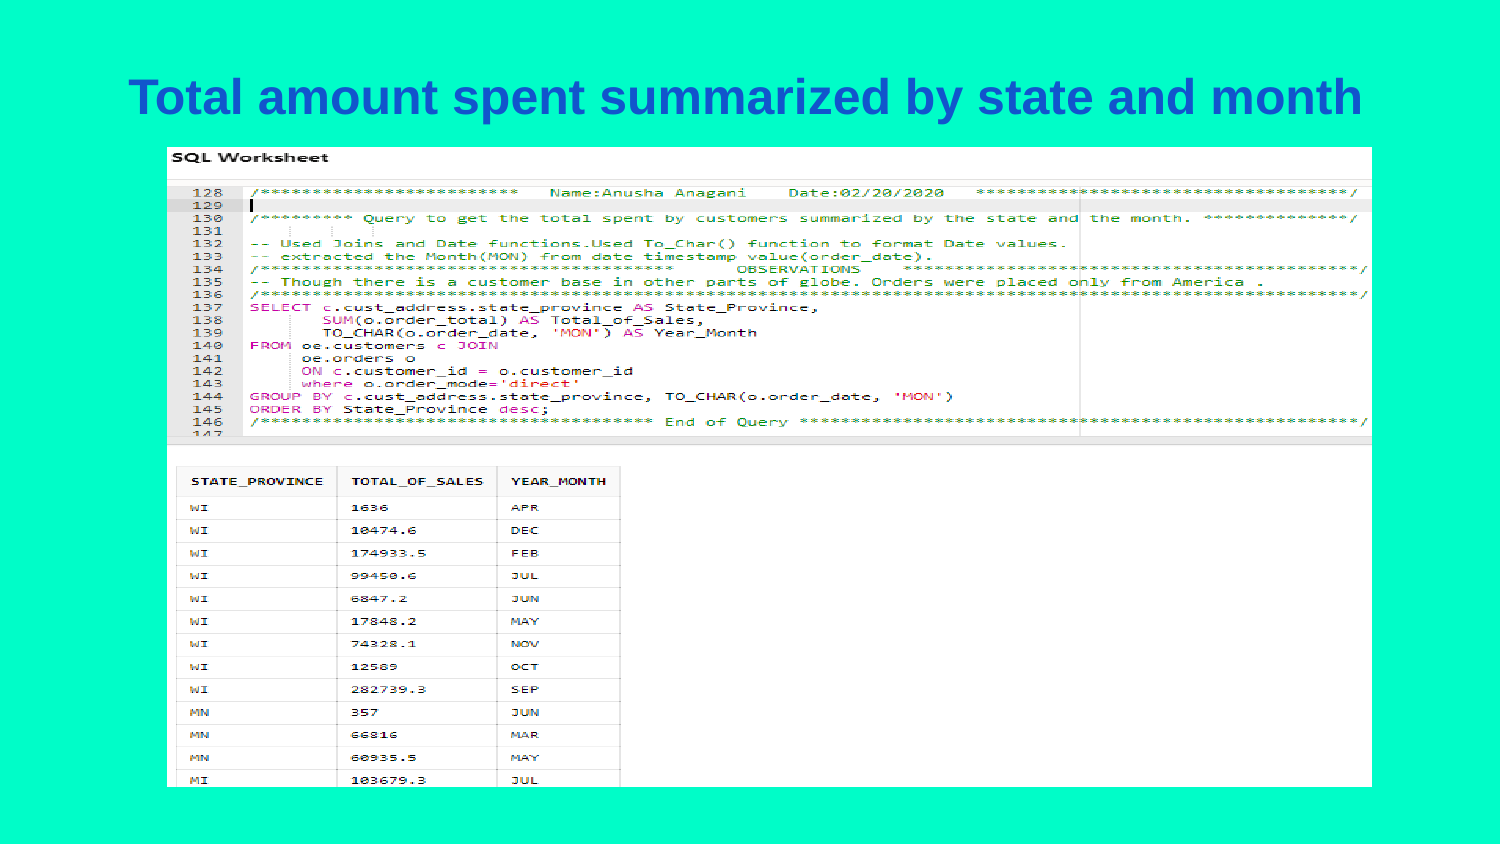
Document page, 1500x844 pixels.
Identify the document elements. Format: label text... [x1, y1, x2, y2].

picture [167, 147, 1372, 787]
text_box Total amount spent summarized by state and month [113, 40, 1464, 134]
